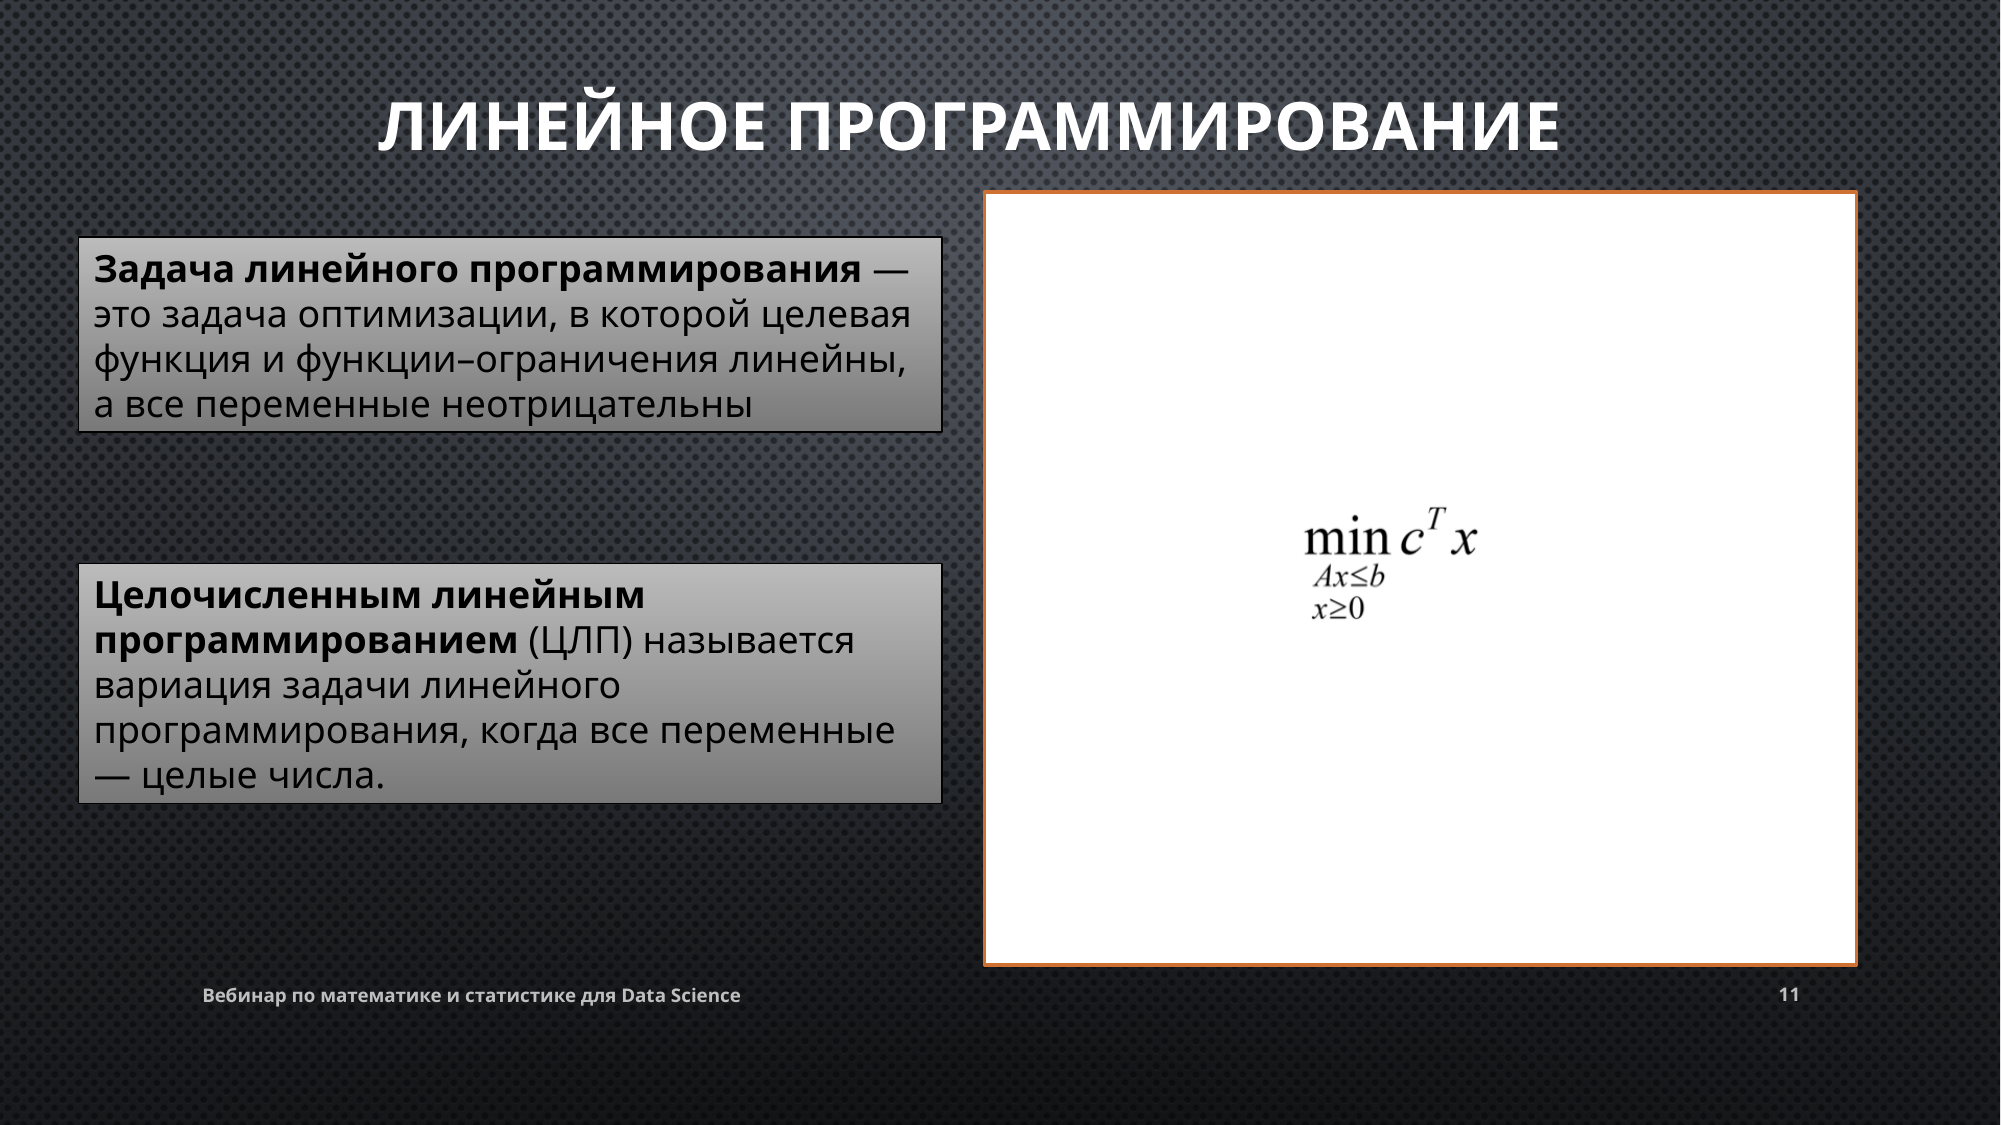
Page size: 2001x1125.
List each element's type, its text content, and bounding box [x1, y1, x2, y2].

text_box Целочисленным линейным программированием (ЦЛП) называется вариация задачи линейного программирования, когда все переменные — целые числа. [78, 563, 943, 804]
footer Вебинар по математике и статистике для Data Science [187, 965, 1425, 1025]
text_box Задача линейного программирования — это задача оптимизации, в которой целевая функция и функции–ограничения линейны, а все переменные неотрицательны [78, 236, 943, 433]
picture [1286, 485, 1496, 642]
slide_number 11 [1724, 967, 1816, 1025]
text_box [983, 190, 1858, 967]
title Линейное программирование [126, 56, 1816, 192]
